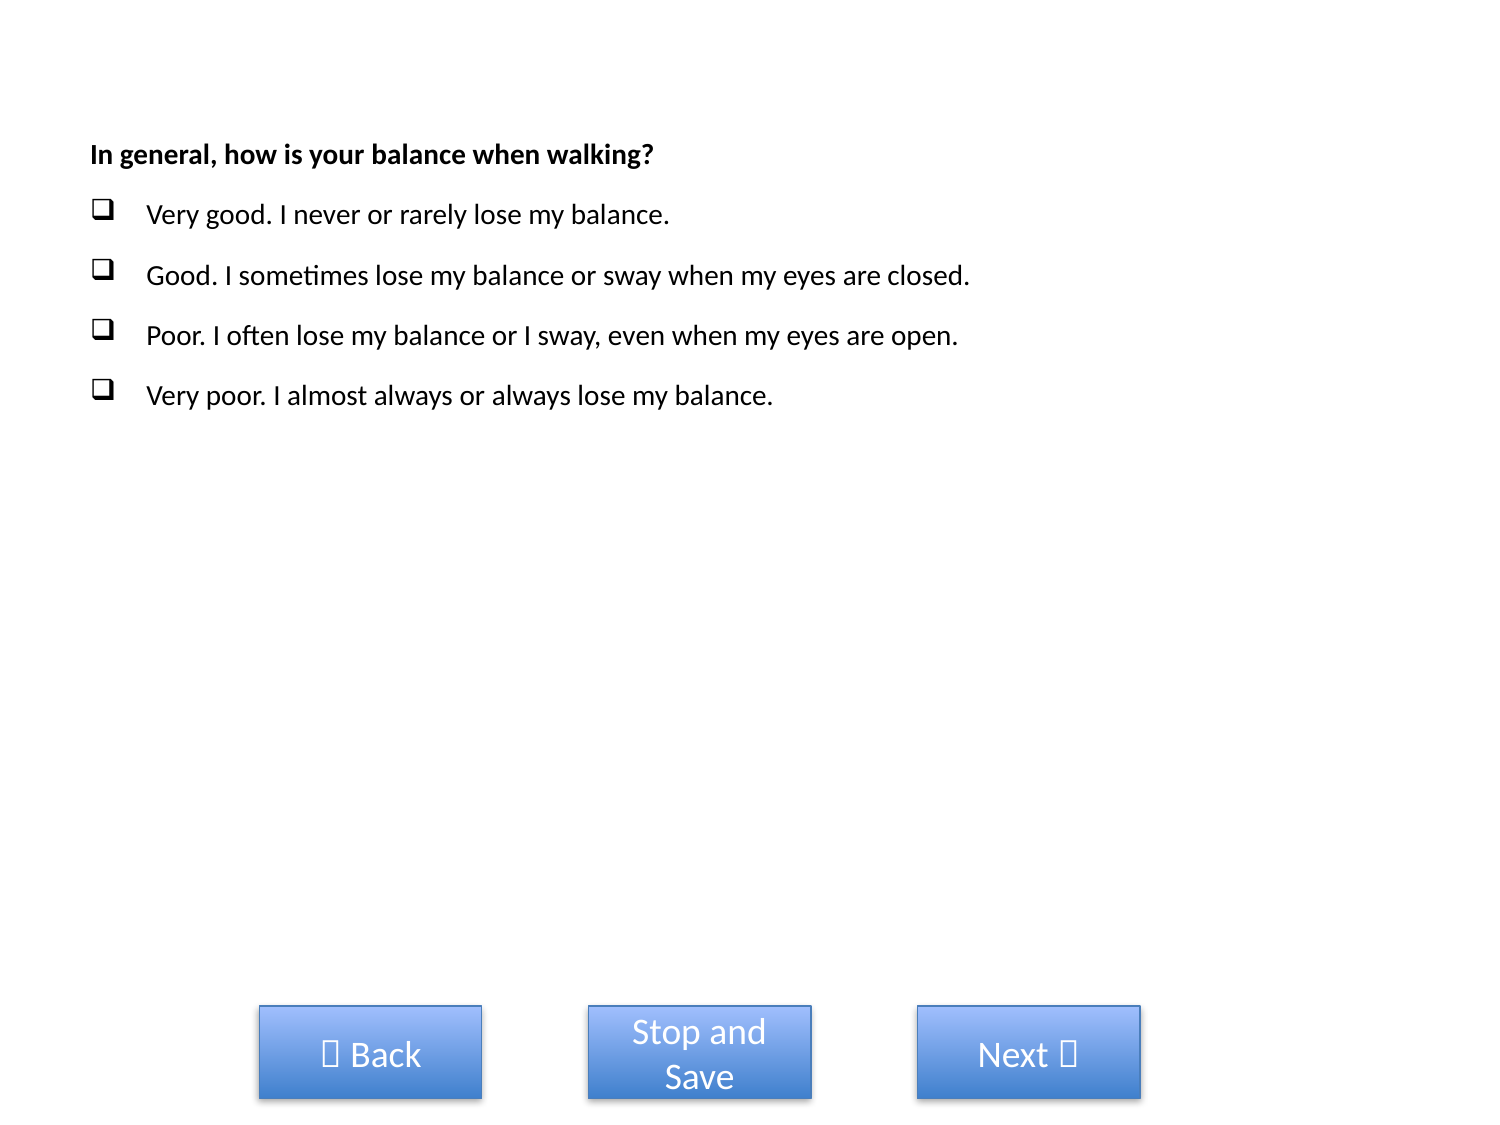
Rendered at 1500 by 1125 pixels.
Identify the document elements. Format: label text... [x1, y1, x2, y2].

list In general, how is your balance when walking? Very good. I never or rarely lose my balance. Good. I sometimes lose my balance or sway when my eyes are closed. Poor. I often lose my balance or I sway, even when my eyes are open. Very poor. I almost always or always lose my balance. [75, 128, 1425, 871]
text_box Next  [917, 1005, 1141, 1099]
text_box Stop and Save [588, 1005, 812, 1099]
text_box  Back [259, 1005, 482, 1099]
